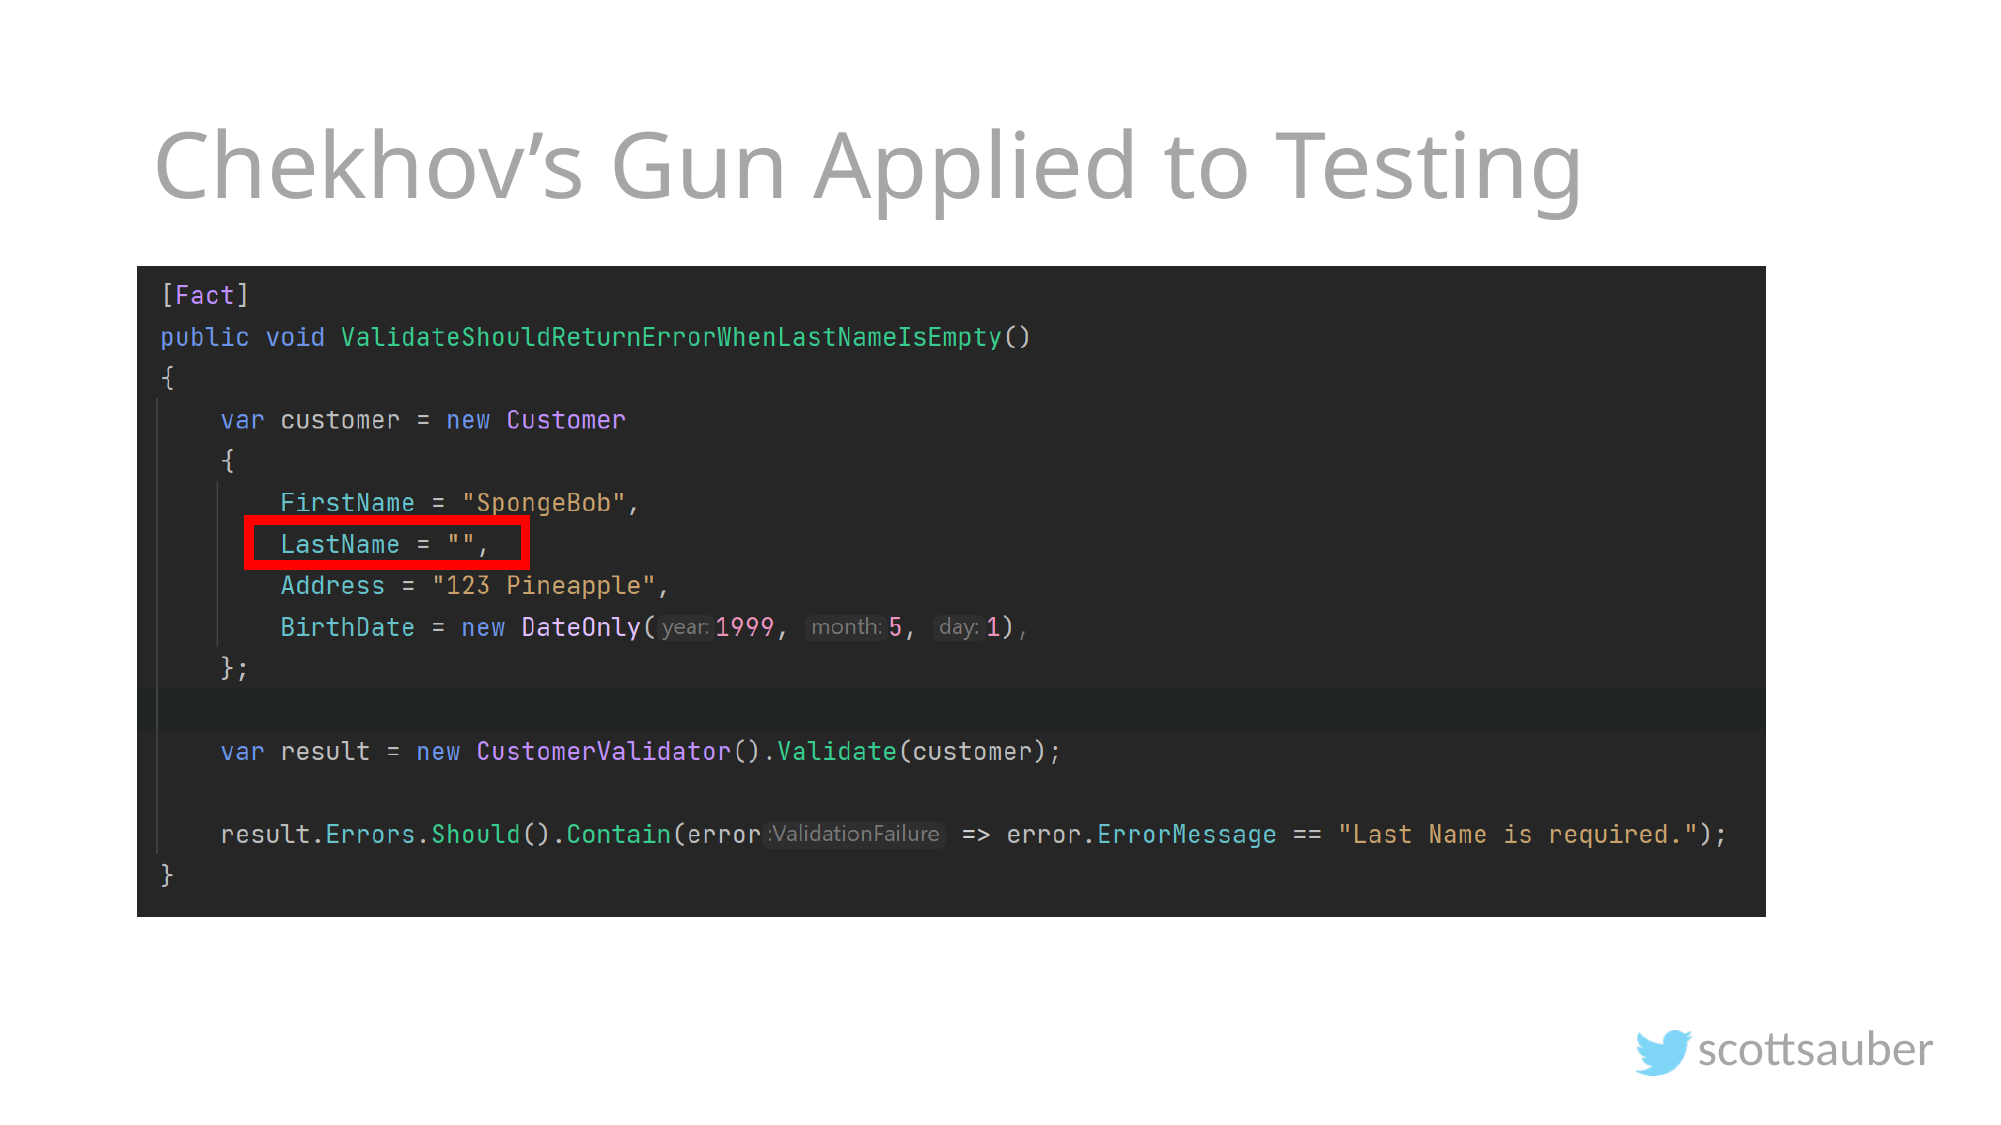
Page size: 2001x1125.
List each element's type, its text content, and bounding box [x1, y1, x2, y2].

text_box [1635, 1014, 1986, 1093]
picture [137, 266, 1766, 917]
title Chekhov’s Gun Applied to Testing [137, 59, 1863, 278]
